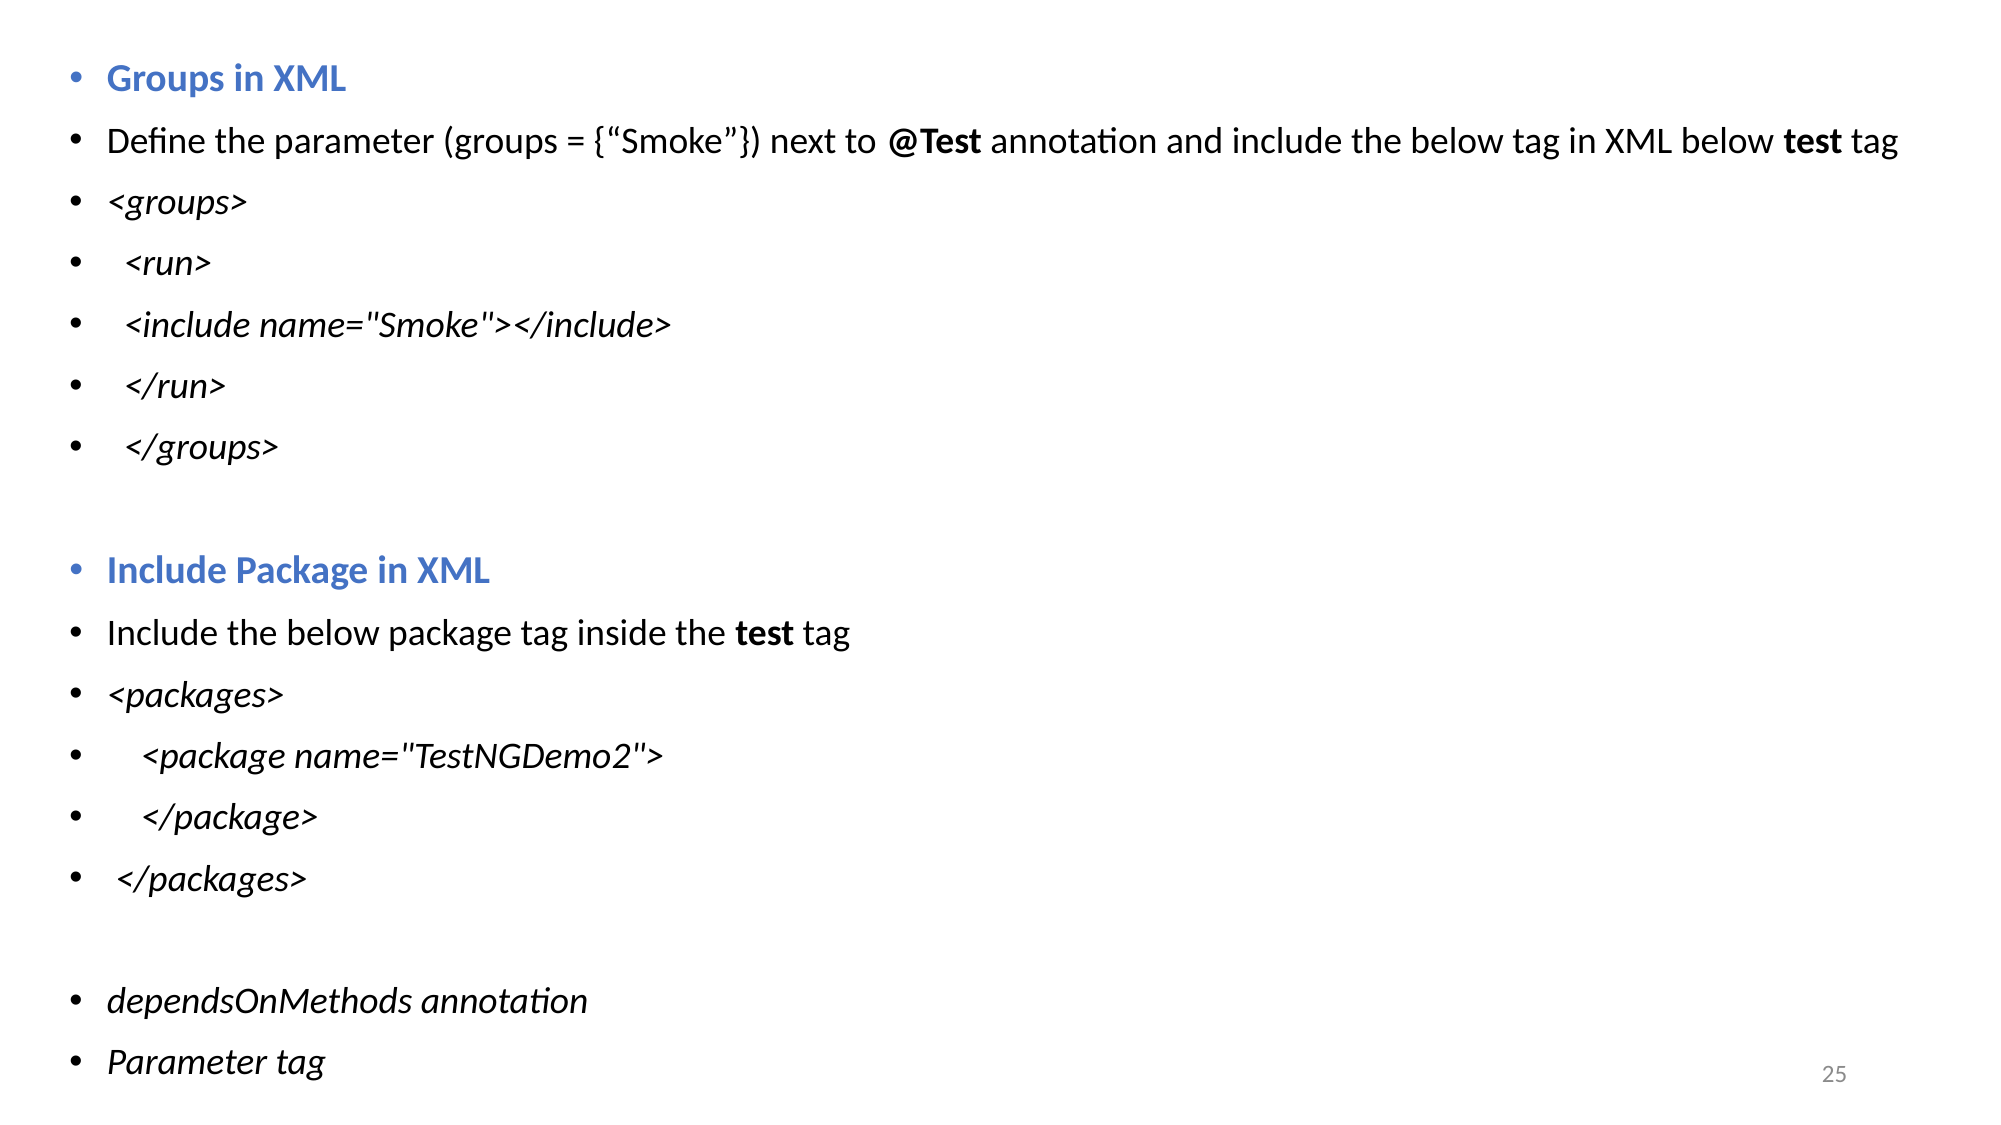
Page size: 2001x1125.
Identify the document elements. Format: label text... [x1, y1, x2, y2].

list Groups in XML Define the parameter (groups = {“Smoke”}) next to @Test annotation and include the below tag in XML below test tag <groups> <run> <include name="Smoke"></include> </run> </groups> Include Package in XML Include the below package tag inside the test tag <packages> <package name="TestNGDemo2"> </package> </packages> dependsOnMethods annotation Parameter tag [54, 50, 1973, 1099]
slide_number 25 [1412, 1042, 1863, 1103]
